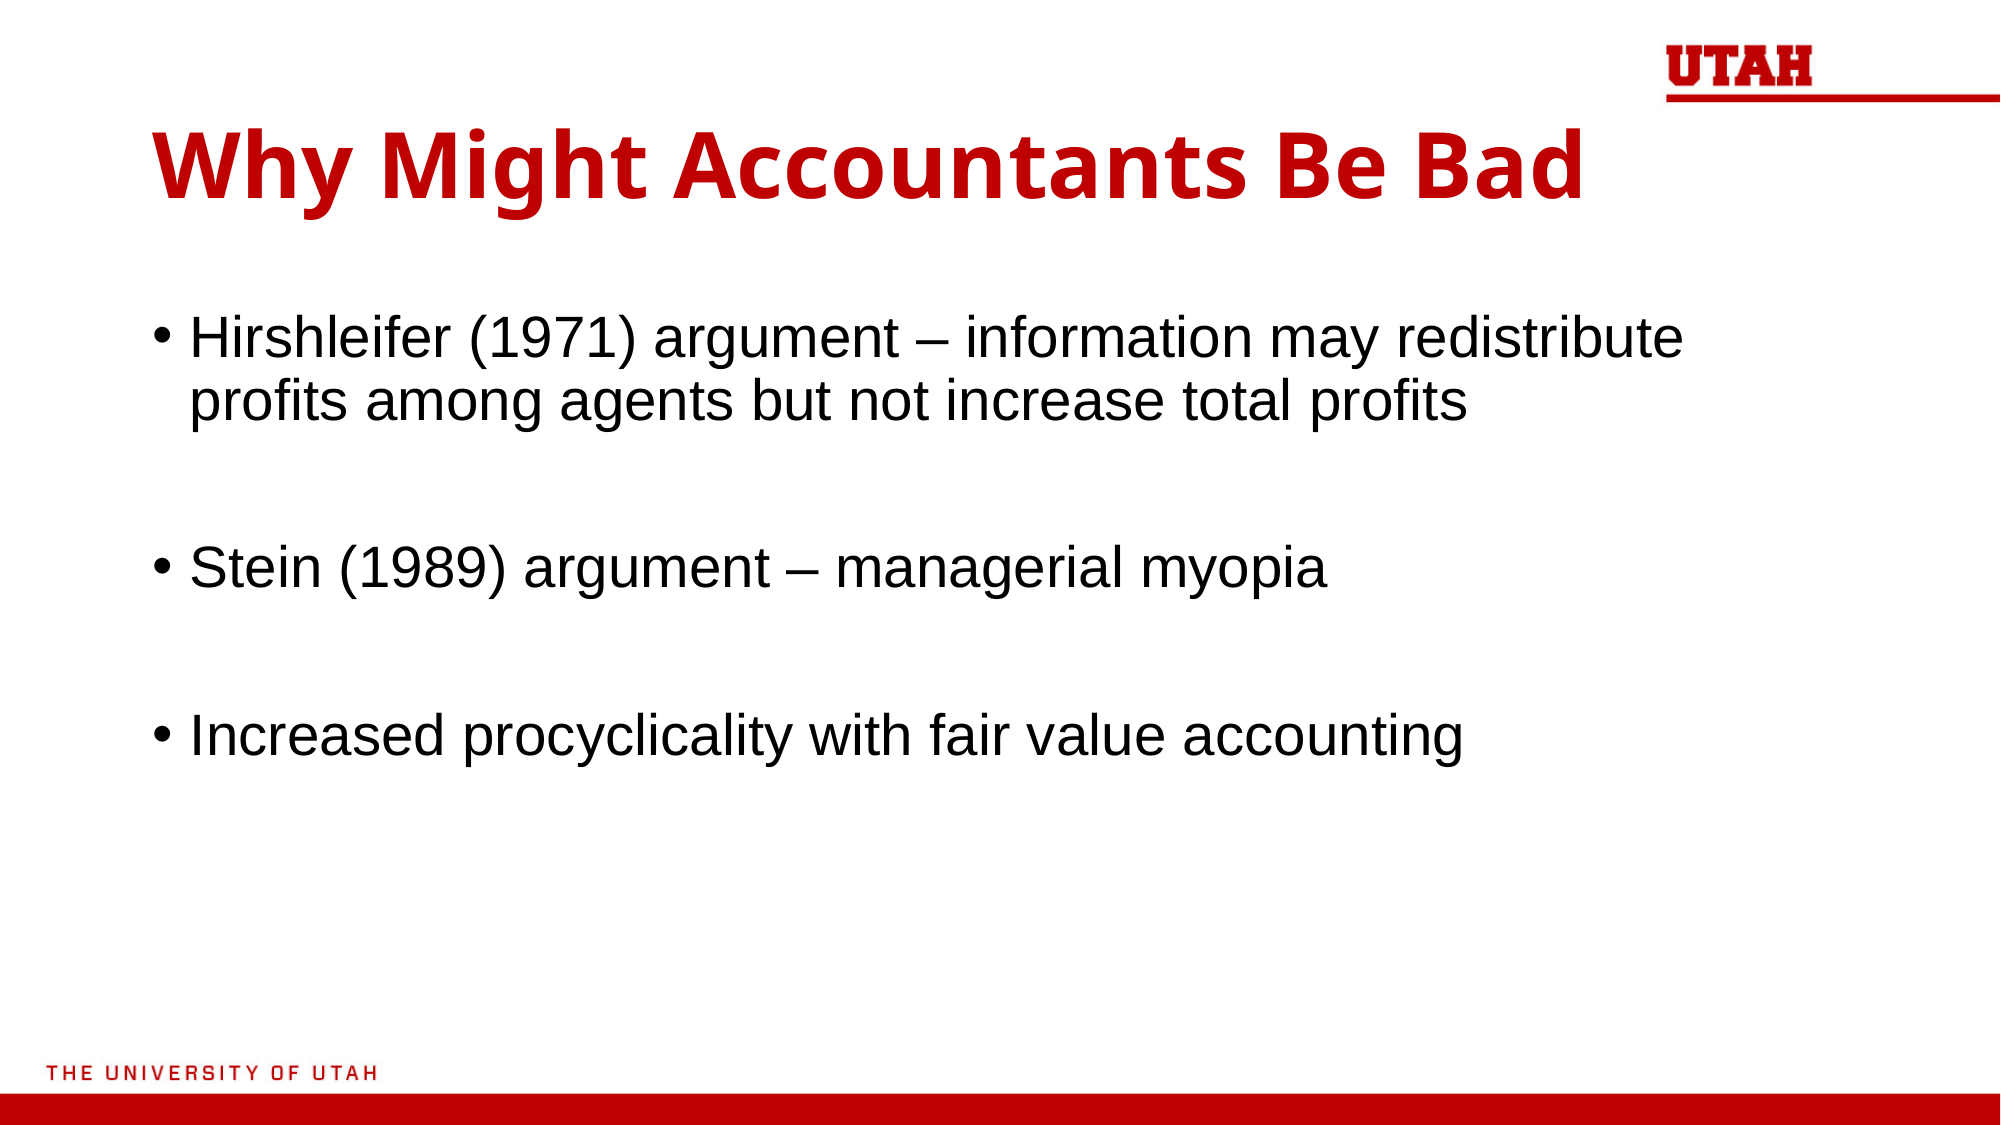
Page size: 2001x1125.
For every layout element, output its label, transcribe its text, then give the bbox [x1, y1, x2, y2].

picture [0, 0, 2001, 1125]
list Hirshleifer (1971) argument – information may redistribute profits among agents but not increase total profits Stein (1989) argument – managerial myopia Increased procyclicality with fair value accounting [137, 299, 1863, 967]
title Why Might Accountants Be Bad [137, 59, 1863, 278]
